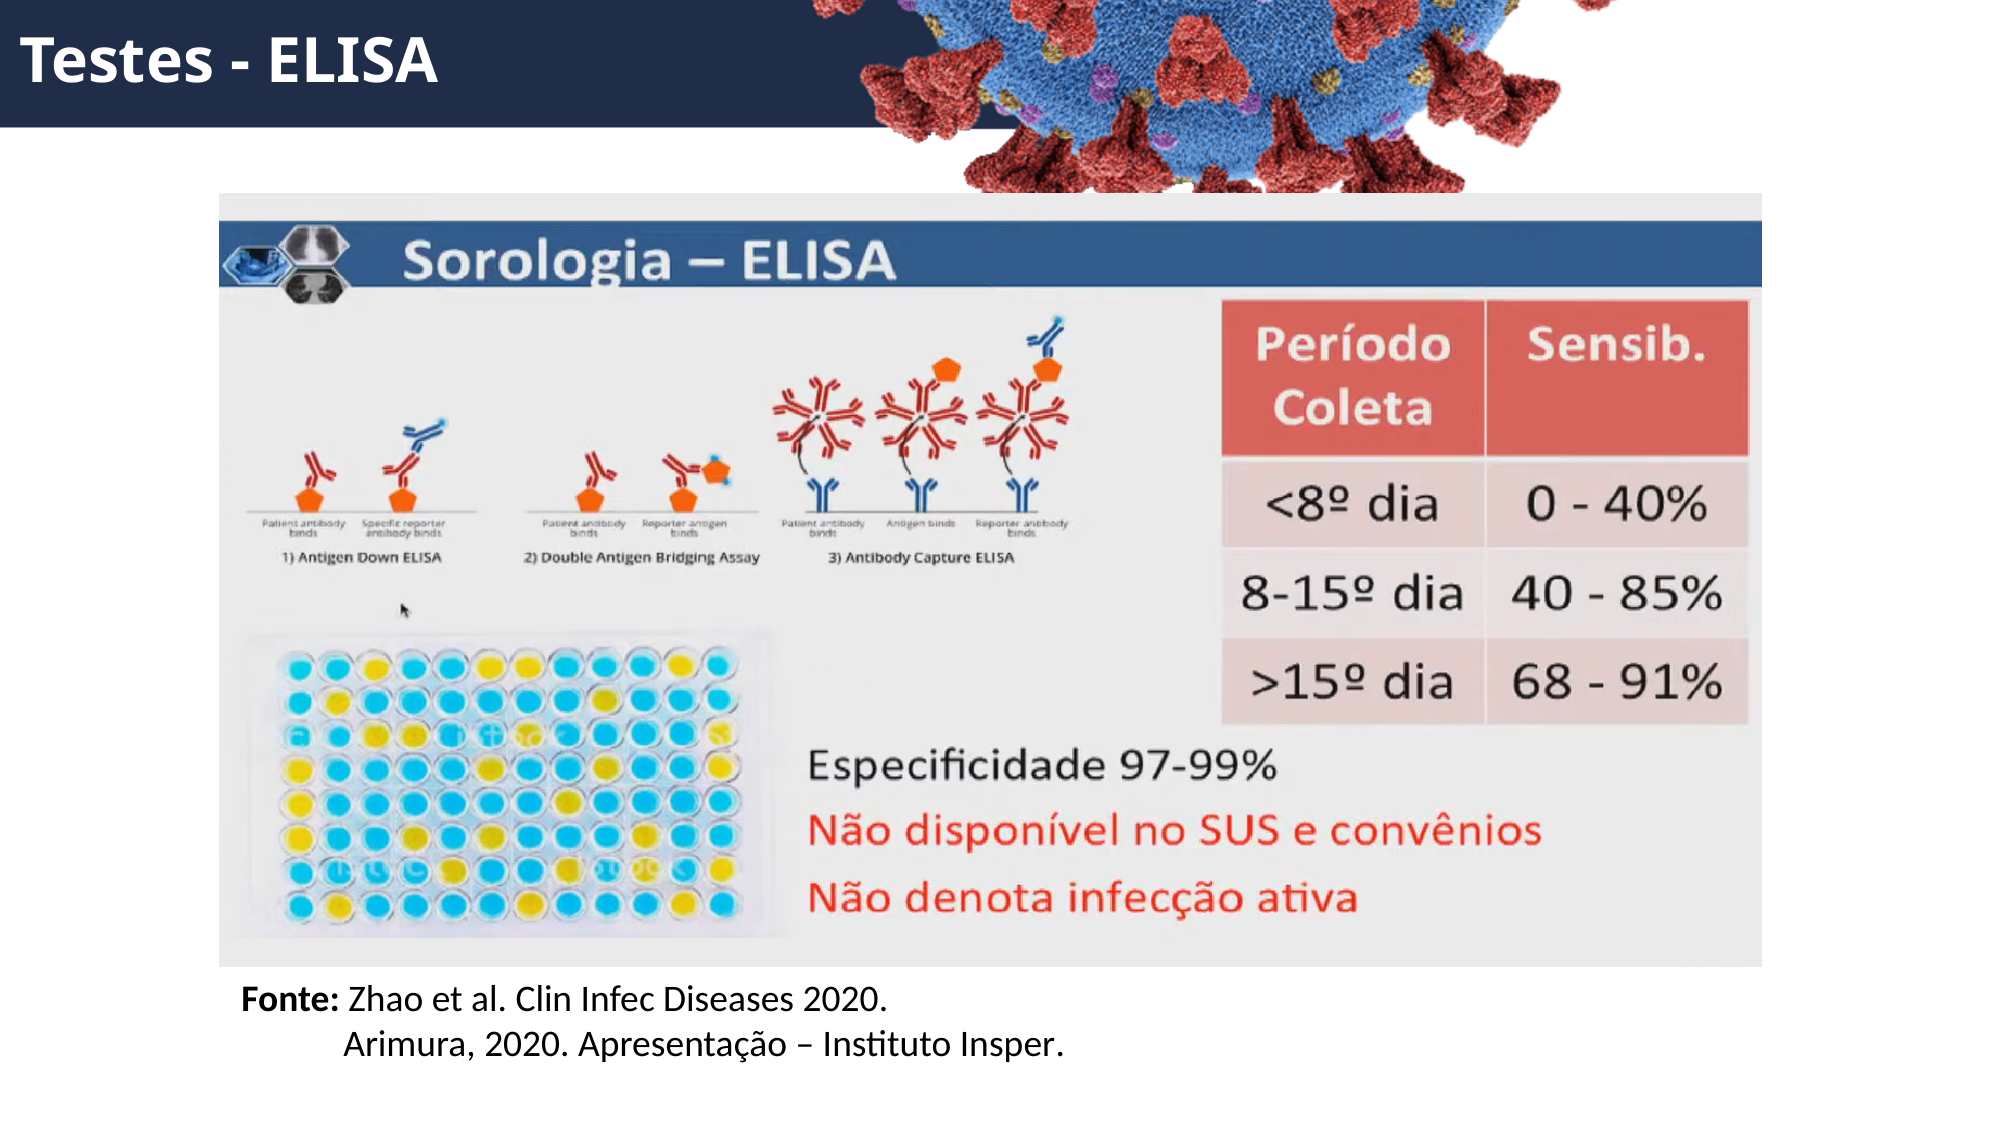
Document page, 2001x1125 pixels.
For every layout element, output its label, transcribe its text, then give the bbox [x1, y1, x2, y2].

text_box Fonte: Zhao et al. Clin Infec Diseases 2020. Arimura, 2020. Apresentação – Instituto Insper. [226, 967, 1151, 1072]
picture [0, 0, 1763, 967]
